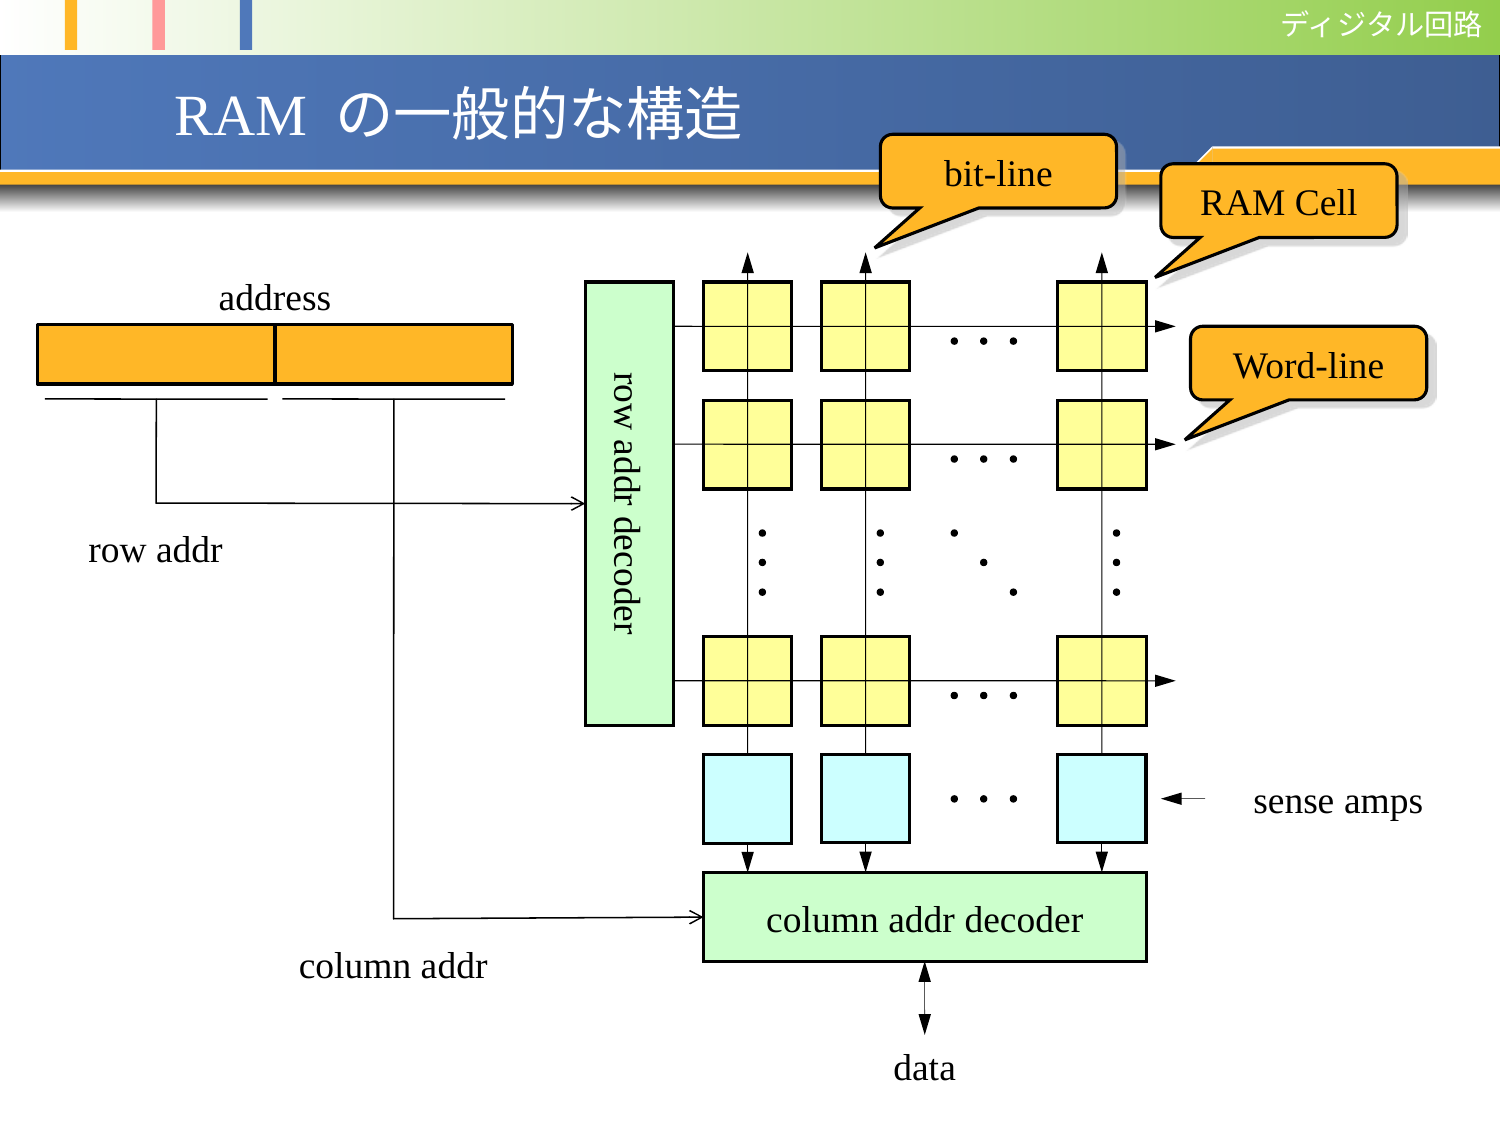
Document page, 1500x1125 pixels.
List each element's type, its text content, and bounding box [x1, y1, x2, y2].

text_box [859, 842, 872, 873]
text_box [998, 444, 1029, 475]
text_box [939, 517, 970, 549]
text_box [1102, 445, 1147, 489]
text_box [748, 327, 792, 371]
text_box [968, 547, 999, 578]
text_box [1101, 547, 1132, 577]
text_box [703, 400, 747, 444]
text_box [968, 680, 997, 711]
text_box [1102, 674, 1176, 687]
text_box [859, 252, 872, 517]
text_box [998, 680, 1029, 711]
text_box data [806, 1036, 1043, 1094]
text_box [821, 400, 865, 444]
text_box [998, 577, 1029, 608]
text_box RAM Cell [1155, 163, 1398, 278]
text_box Word-line [1184, 326, 1427, 440]
text_box [821, 445, 865, 489]
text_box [968, 326, 996, 357]
text_box [821, 281, 865, 326]
text_box [748, 681, 792, 726]
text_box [998, 783, 1029, 815]
text_box [821, 754, 910, 843]
text_box [703, 281, 747, 326]
text_box [866, 445, 910, 489]
text_box [1057, 281, 1101, 326]
text_box [1095, 252, 1109, 517]
text_box [748, 445, 792, 489]
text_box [865, 577, 896, 608]
text_box [703, 327, 747, 371]
text_box [1095, 842, 1108, 873]
text_box [821, 327, 865, 371]
text_box [866, 681, 910, 726]
text_box [1160, 792, 1206, 805]
text_box [1102, 327, 1147, 371]
text_box [741, 842, 754, 873]
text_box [1101, 517, 1132, 547]
text_box column addr decoder [703, 872, 1147, 962]
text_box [747, 547, 778, 576]
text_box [747, 517, 778, 547]
text_box [1057, 754, 1147, 843]
text_box [1102, 281, 1147, 326]
text_box [1102, 438, 1176, 451]
text_box [866, 400, 910, 444]
text_box [748, 400, 792, 444]
text_box address [37, 265, 513, 324]
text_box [968, 783, 997, 815]
text_box row addr decoder [585, 282, 674, 726]
text_box [1057, 681, 1101, 726]
text_box [1102, 681, 1147, 726]
text_box [1102, 400, 1147, 444]
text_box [274, 324, 513, 400]
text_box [37, 324, 273, 400]
text_box [1057, 445, 1101, 489]
text_box [866, 281, 910, 326]
text_box [821, 636, 865, 680]
text_box row addr [37, 517, 274, 578]
text_box [918, 961, 931, 1035]
text_box [741, 252, 754, 517]
text_box [703, 445, 747, 489]
text_box [1057, 636, 1101, 680]
text_box [866, 636, 910, 680]
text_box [968, 444, 996, 475]
text_box sense amps [1220, 769, 1457, 828]
text_box [1102, 636, 1147, 680]
text_box [703, 681, 747, 726]
text_box [703, 636, 747, 680]
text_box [865, 517, 896, 547]
text_box [748, 636, 792, 680]
text_box [1102, 320, 1176, 333]
text_box [703, 754, 792, 844]
text_box column addr [274, 933, 512, 993]
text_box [939, 444, 966, 475]
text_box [939, 326, 966, 357]
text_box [1101, 577, 1132, 608]
title RAM の一般的な構造 [159, 60, 1341, 165]
text_box [1057, 327, 1101, 371]
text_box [939, 783, 967, 815]
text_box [939, 680, 967, 711]
text_box [748, 281, 792, 326]
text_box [747, 577, 778, 608]
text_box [865, 547, 896, 576]
text_box bit-line [874, 134, 1117, 248]
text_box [998, 326, 1029, 357]
text_box [866, 327, 910, 371]
text_box [821, 681, 865, 726]
text_box [1057, 400, 1101, 444]
